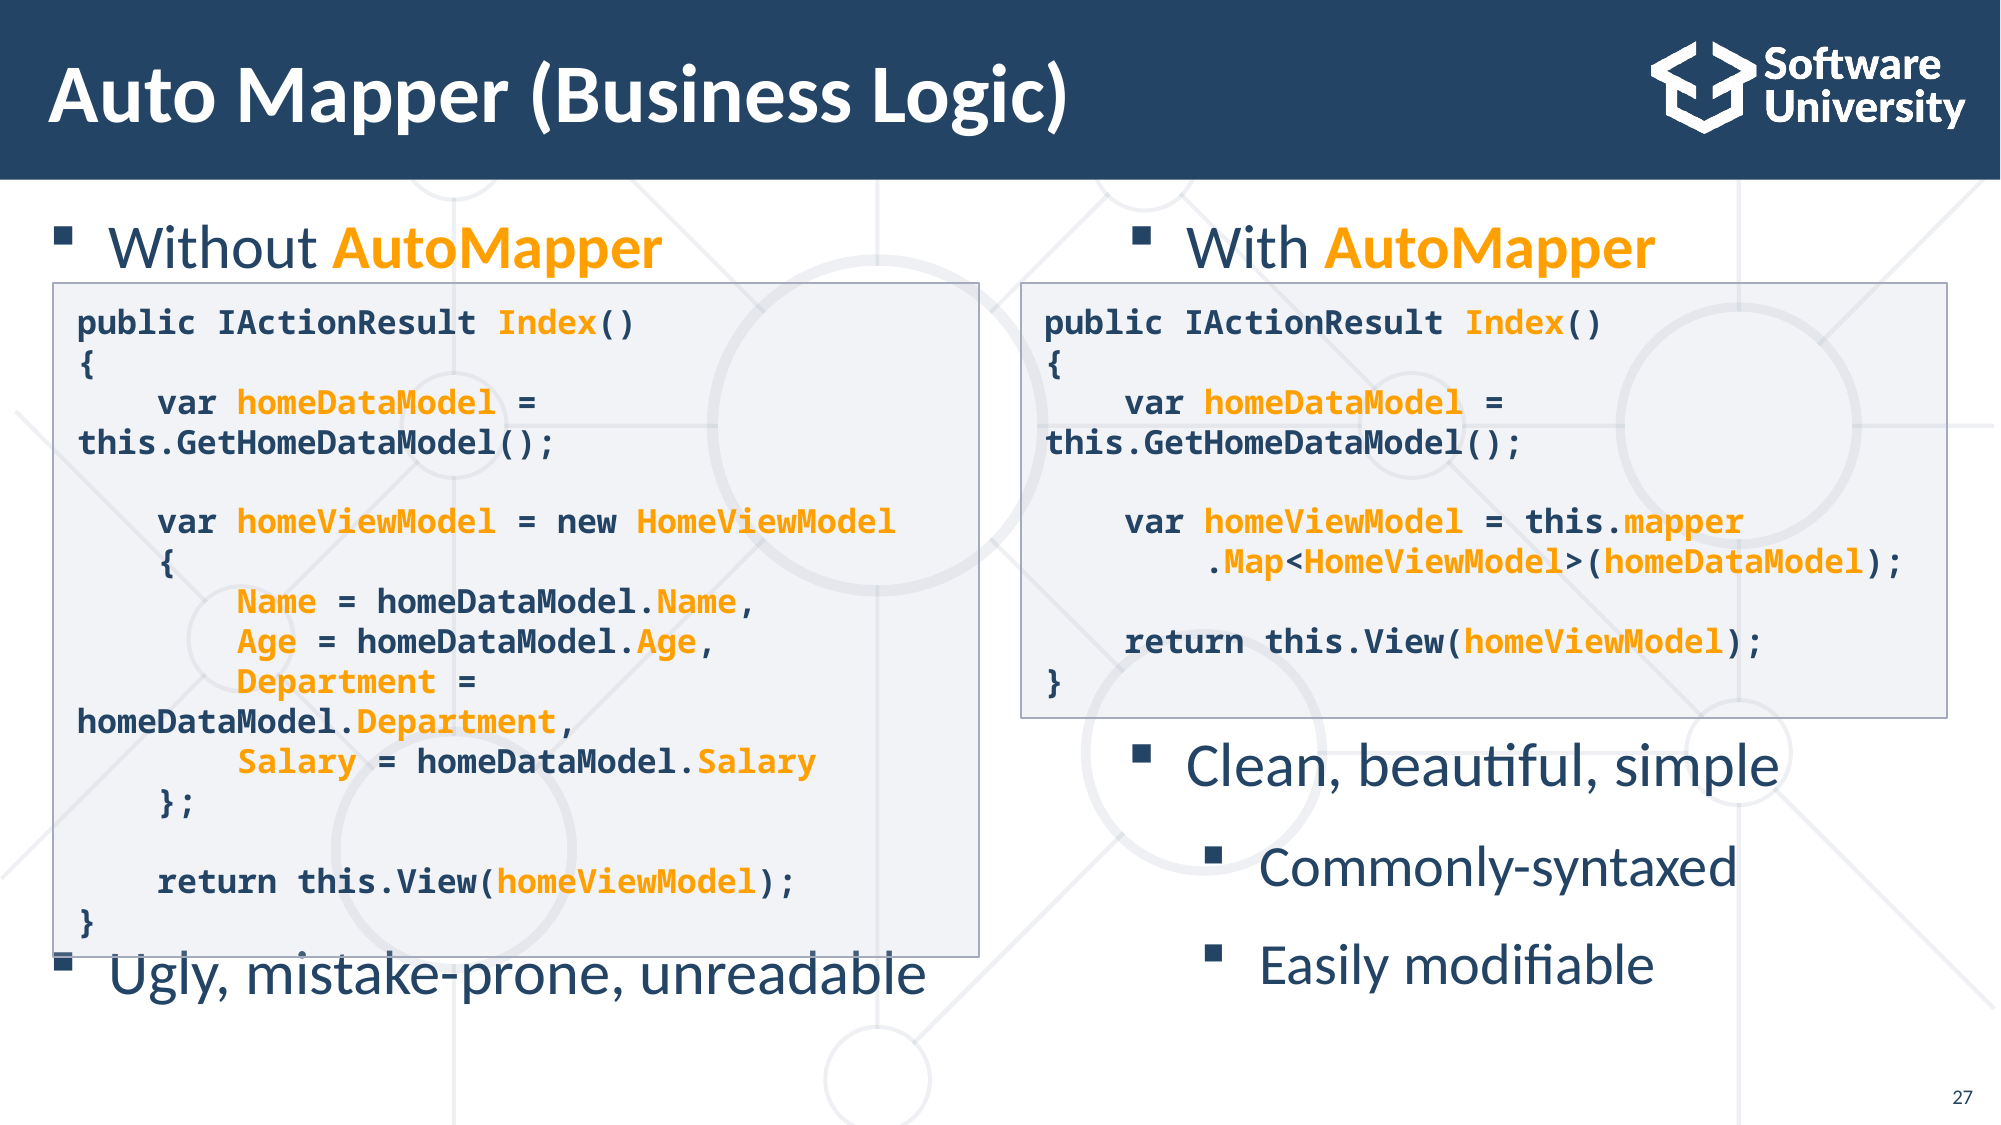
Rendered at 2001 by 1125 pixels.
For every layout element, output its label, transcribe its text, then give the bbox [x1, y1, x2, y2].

list Without AutoMapper Ugly, mistake-prone, unreadable [31, 196, 980, 1029]
list With AutoMapper Clean, beautiful, simple Commonly-syntaxed Easily modifiable [1109, 196, 1969, 1029]
picture [1651, 41, 1966, 134]
slide_number 27 [1927, 1067, 1989, 1117]
text_box public IActionResult Index() { var homeDataModel = this.GetHomeDataModel(); var homeViewModel = new HomeViewModel { Name = homeDataModel.Name, Age = homeDataModel.Age, Department = homeDataModel.Department, Salary = homeDataModel.Salary }; return this.View(homeViewModel); } [53, 283, 980, 958]
text_box public IActionResult Index() { var homeDataModel = this.GetHomeDataModel(); var homeViewModel = this.mapper .Map<HomeViewModel>(homeDataModel); return this.View(homeViewModel); } [1020, 283, 1947, 718]
title Auto Mapper (Business Logic) [31, 16, 1625, 162]
